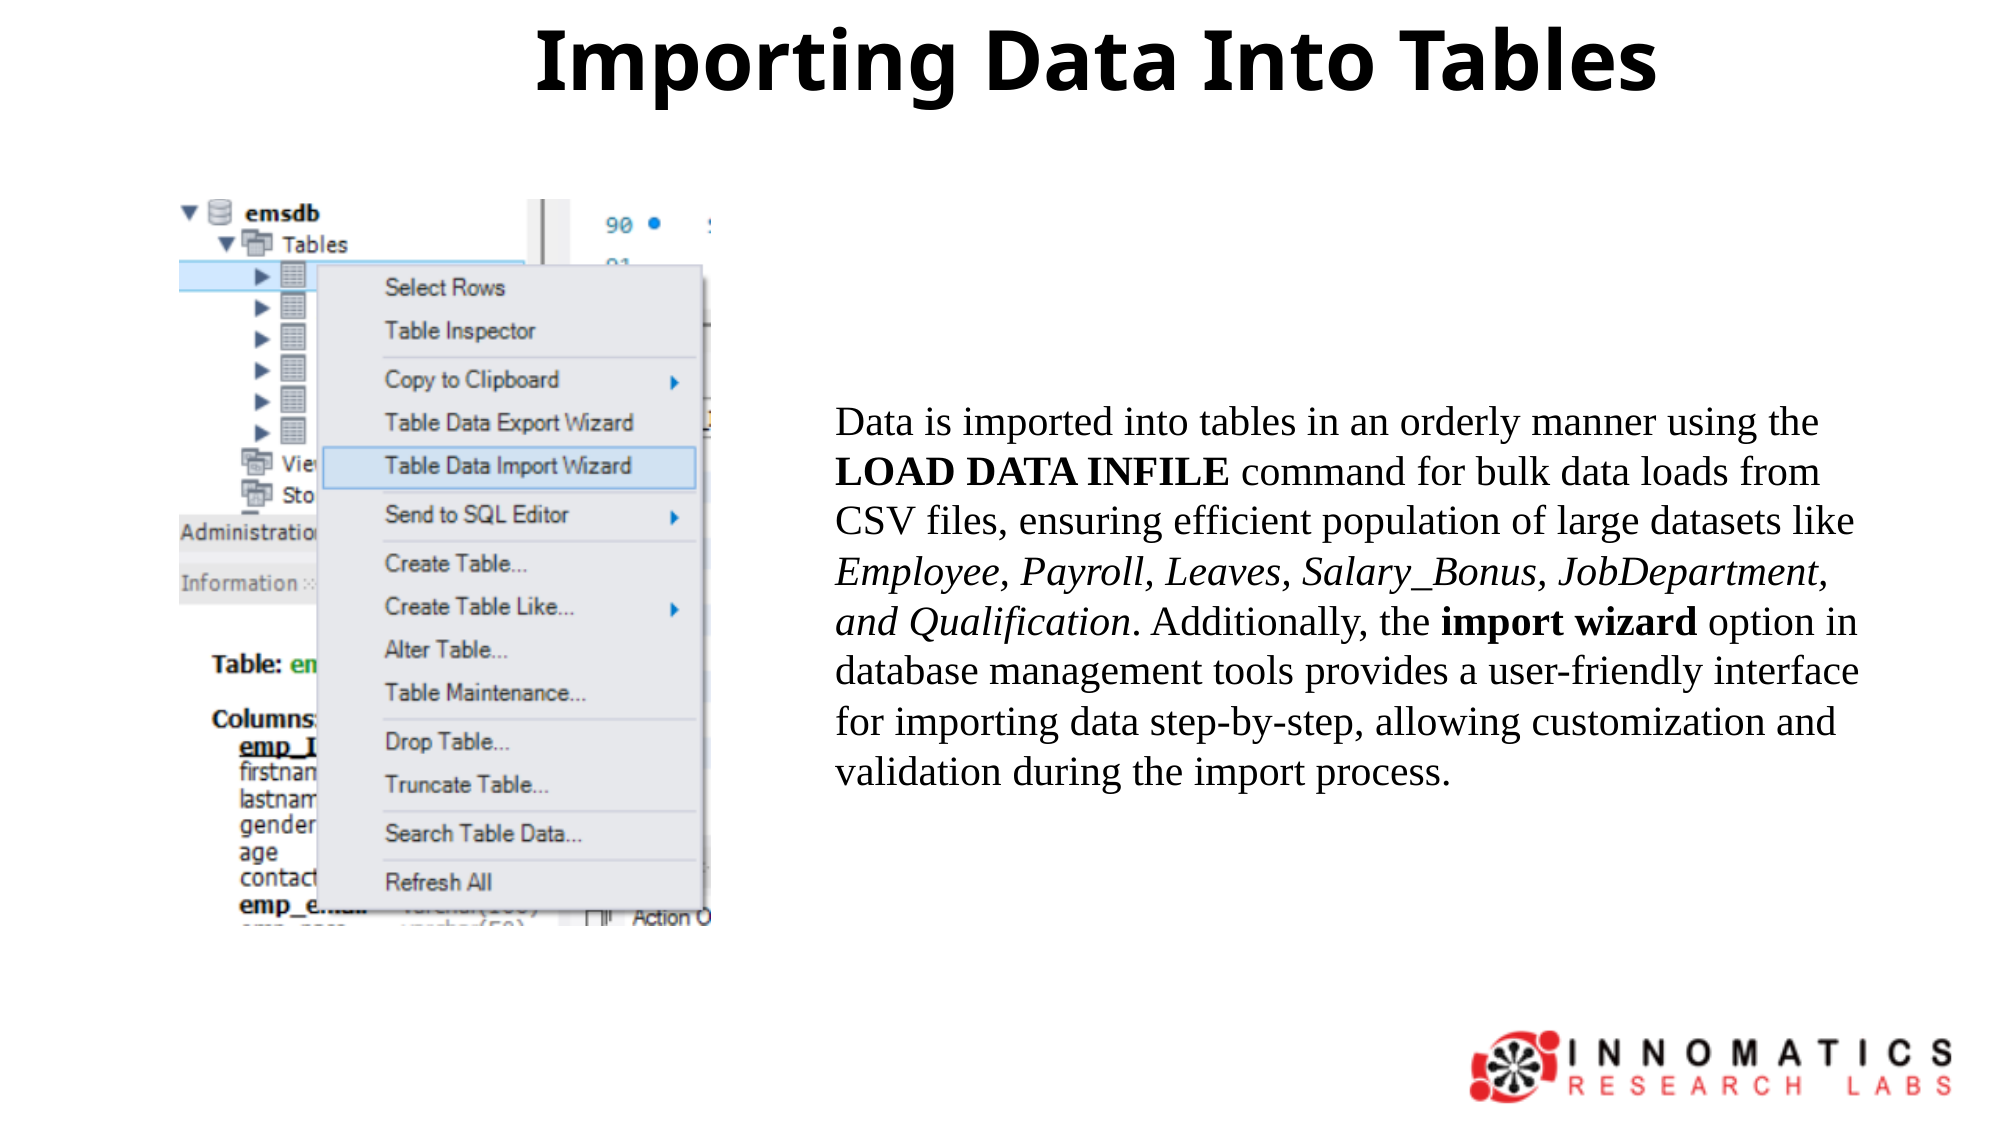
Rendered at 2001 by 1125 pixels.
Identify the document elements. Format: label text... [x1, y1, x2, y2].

picture [1445, 1014, 1975, 1125]
text_box Importing Data Into Tables [520, 0, 1676, 115]
picture [179, 198, 712, 927]
text_box Data is imported into tables in an orderly manner using the LOAD DATA INFILE command for bulk data loads from CSV files, ensuring efficient population of large datasets like Employee, Payroll, Leaves, Salary_Bonus, JobDepartment, and Qualification. Additionally, the import wizard option in database management tools provides a user-friendly interface for importing data step-by-step, allowing customization and validation during the import process. [820, 385, 1893, 801]
